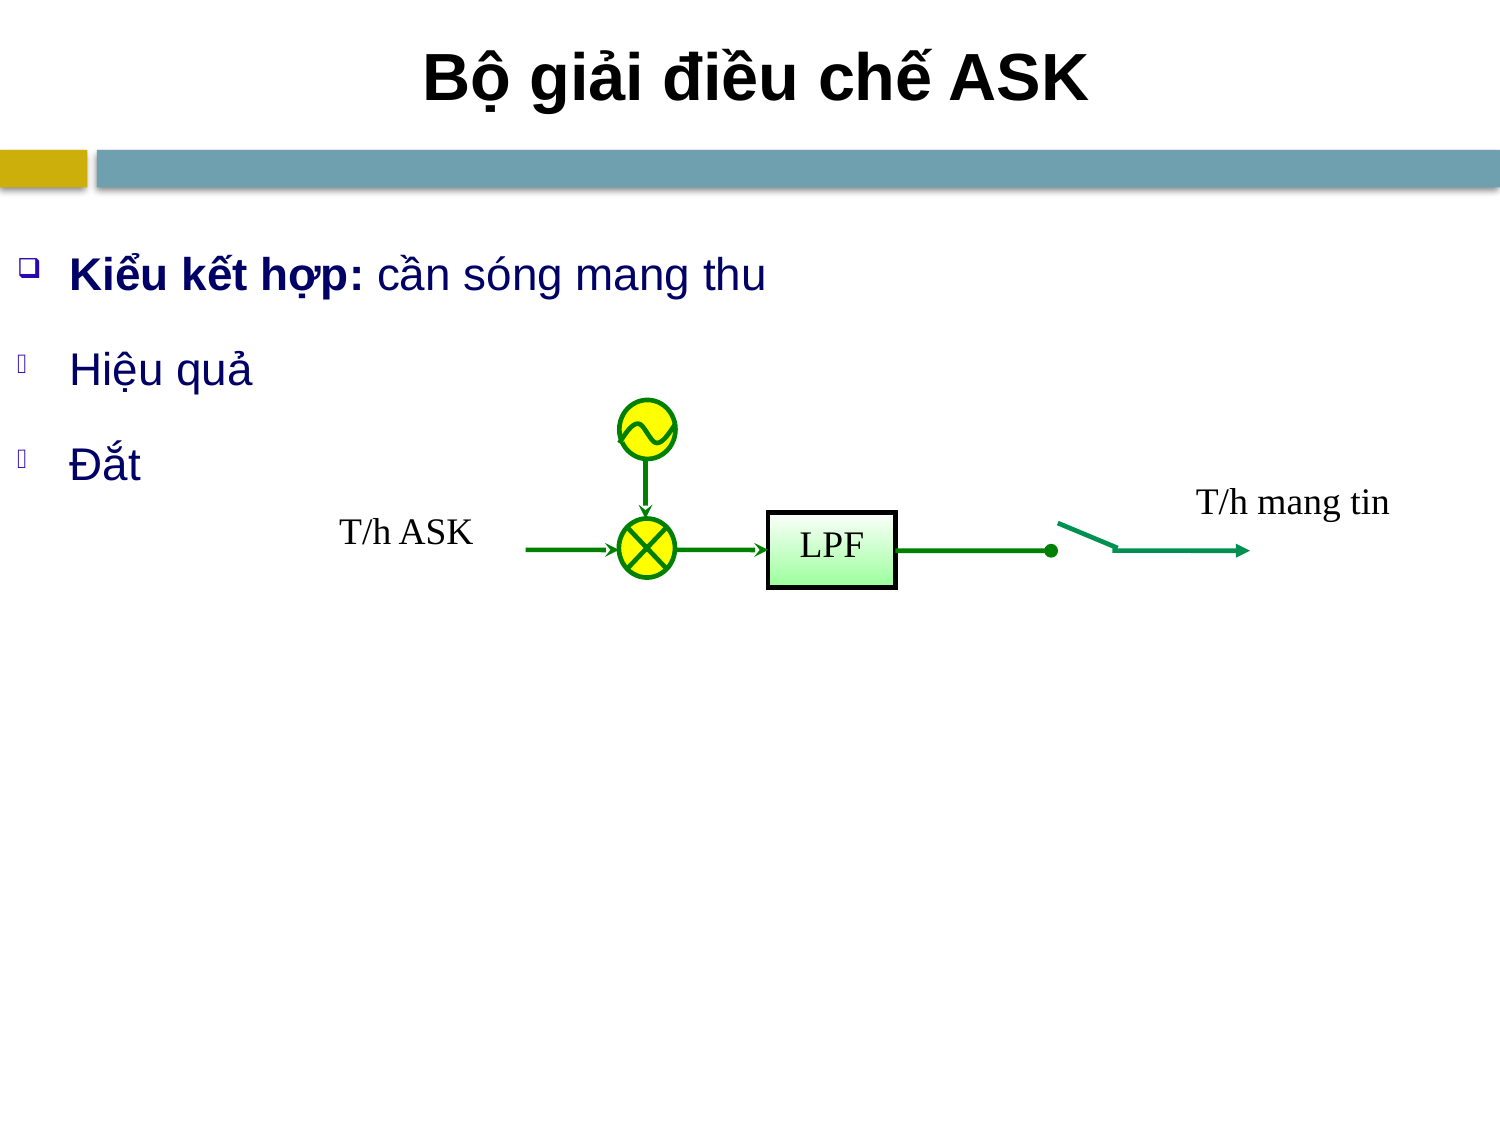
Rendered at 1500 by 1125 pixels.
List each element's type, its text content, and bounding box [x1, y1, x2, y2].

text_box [299, 399, 1400, 615]
title Bộ giải điều chế ASK [37, 12, 1475, 135]
text_box Kiểu kết hợp: cần sóng mang thu Hiệu quả Đắt [2, 209, 1390, 470]
